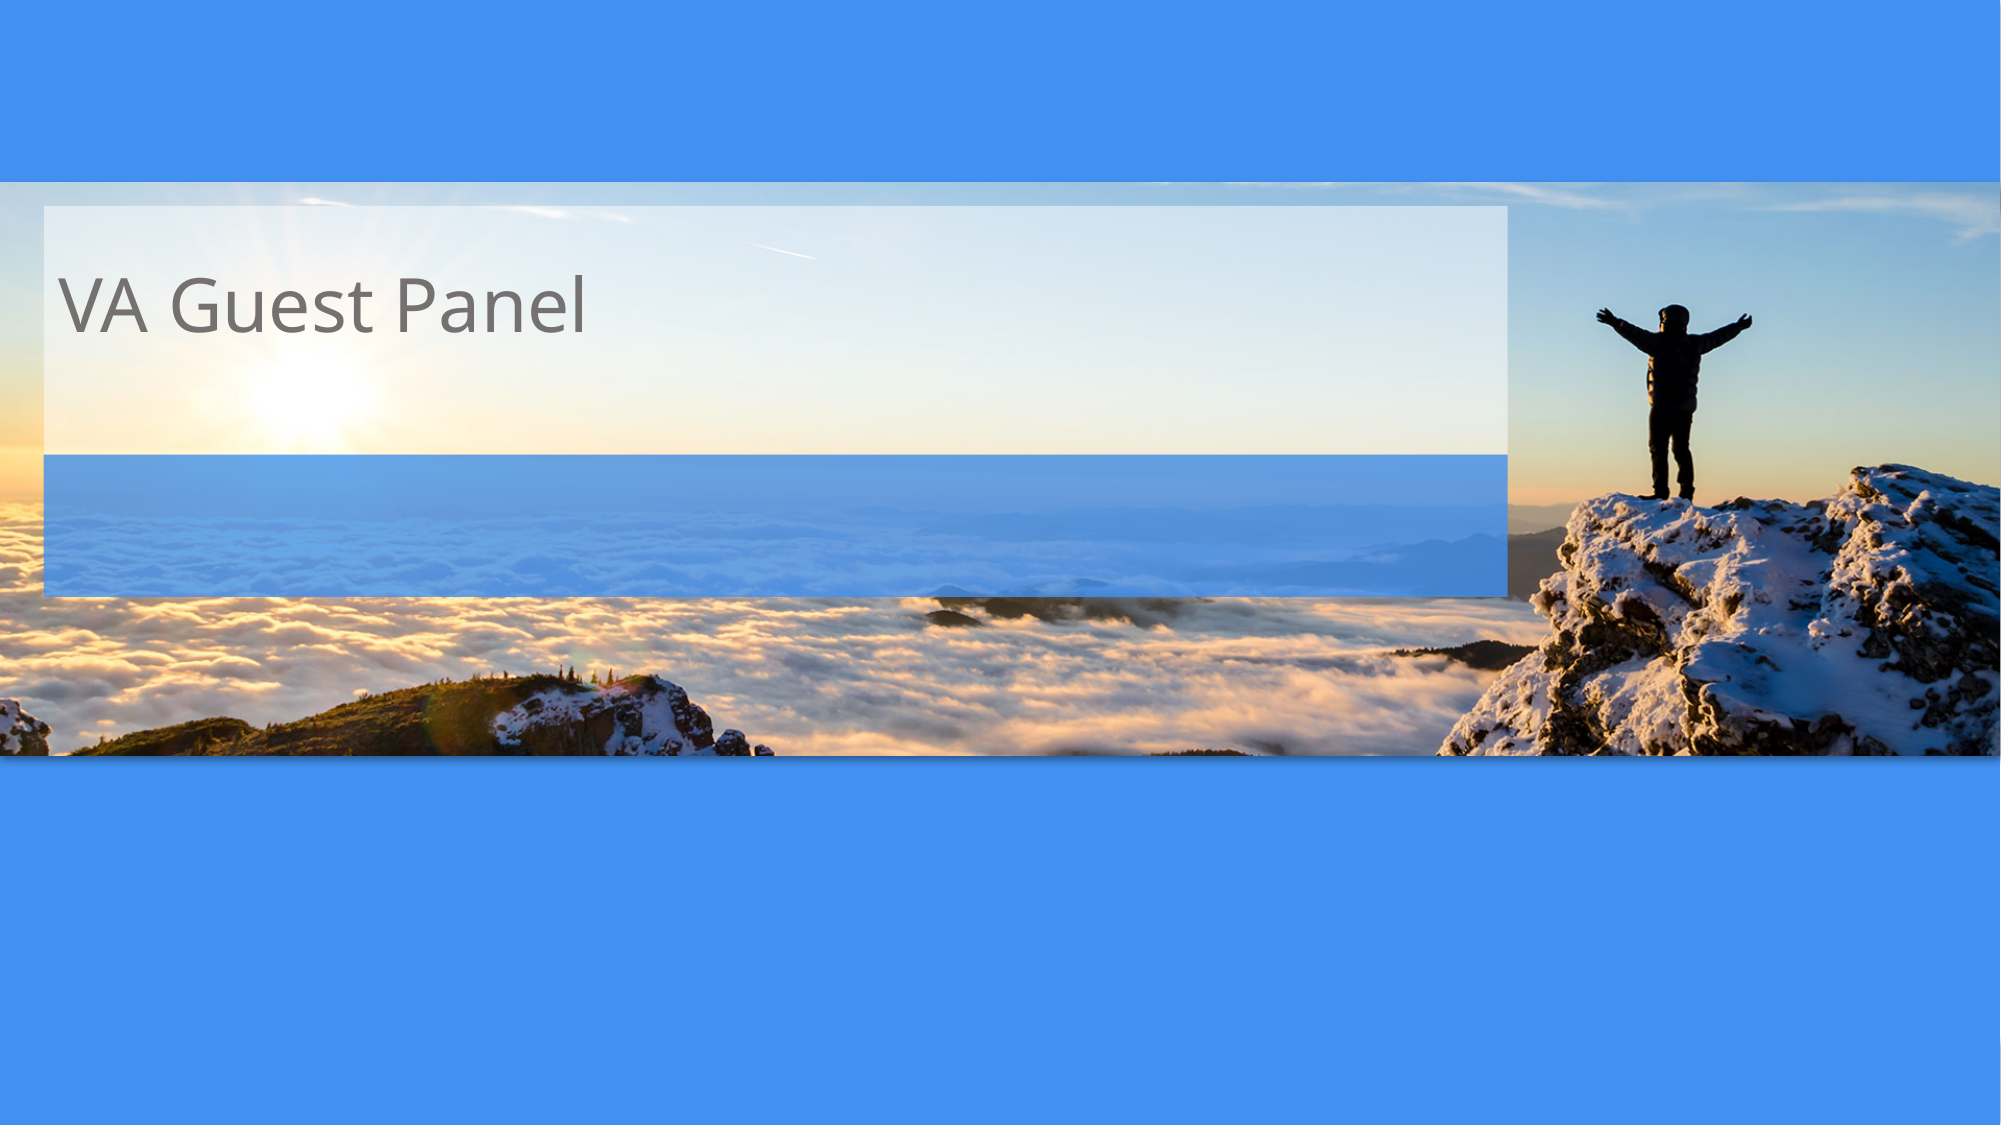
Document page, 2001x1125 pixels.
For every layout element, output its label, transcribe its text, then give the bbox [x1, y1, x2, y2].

title VA Guest Panel [43, 220, 1544, 357]
picture [0, 182, 2001, 756]
